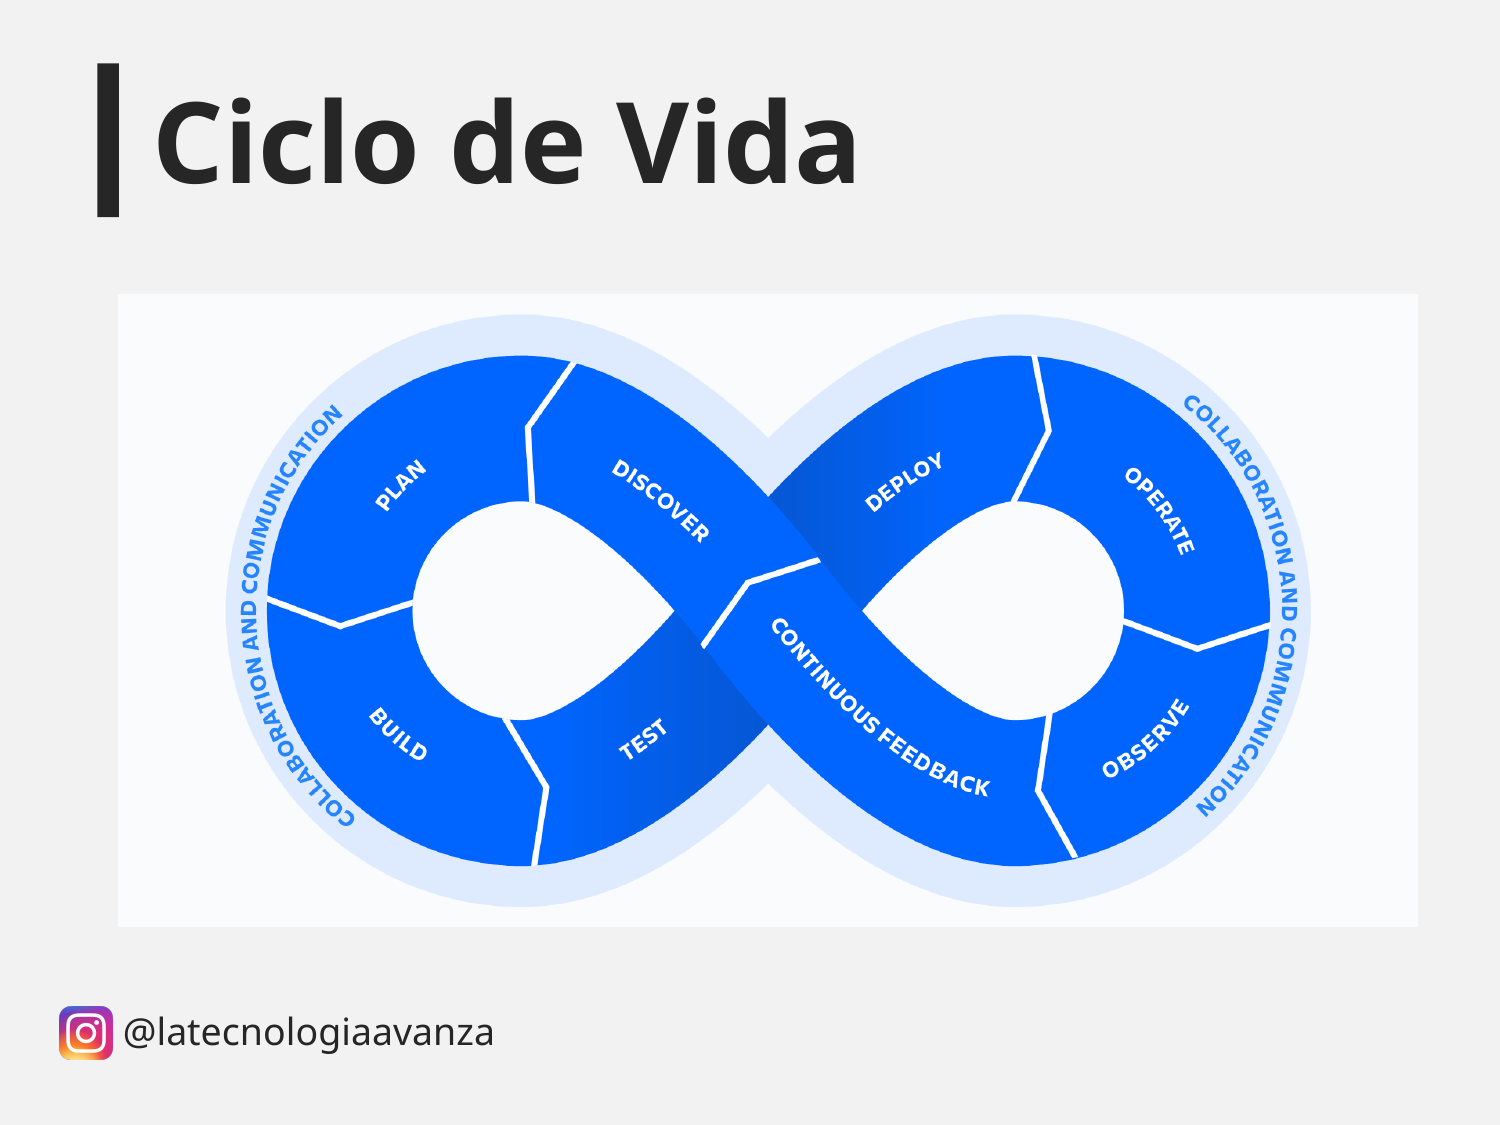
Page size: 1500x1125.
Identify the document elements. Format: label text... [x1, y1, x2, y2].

text_box Ciclo de Vida [137, 63, 1432, 214]
text_box [96, 62, 120, 218]
text_box @latecnologiaavanza [108, 1000, 705, 1061]
picture [59, 1006, 113, 1060]
picture [118, 294, 1418, 927]
